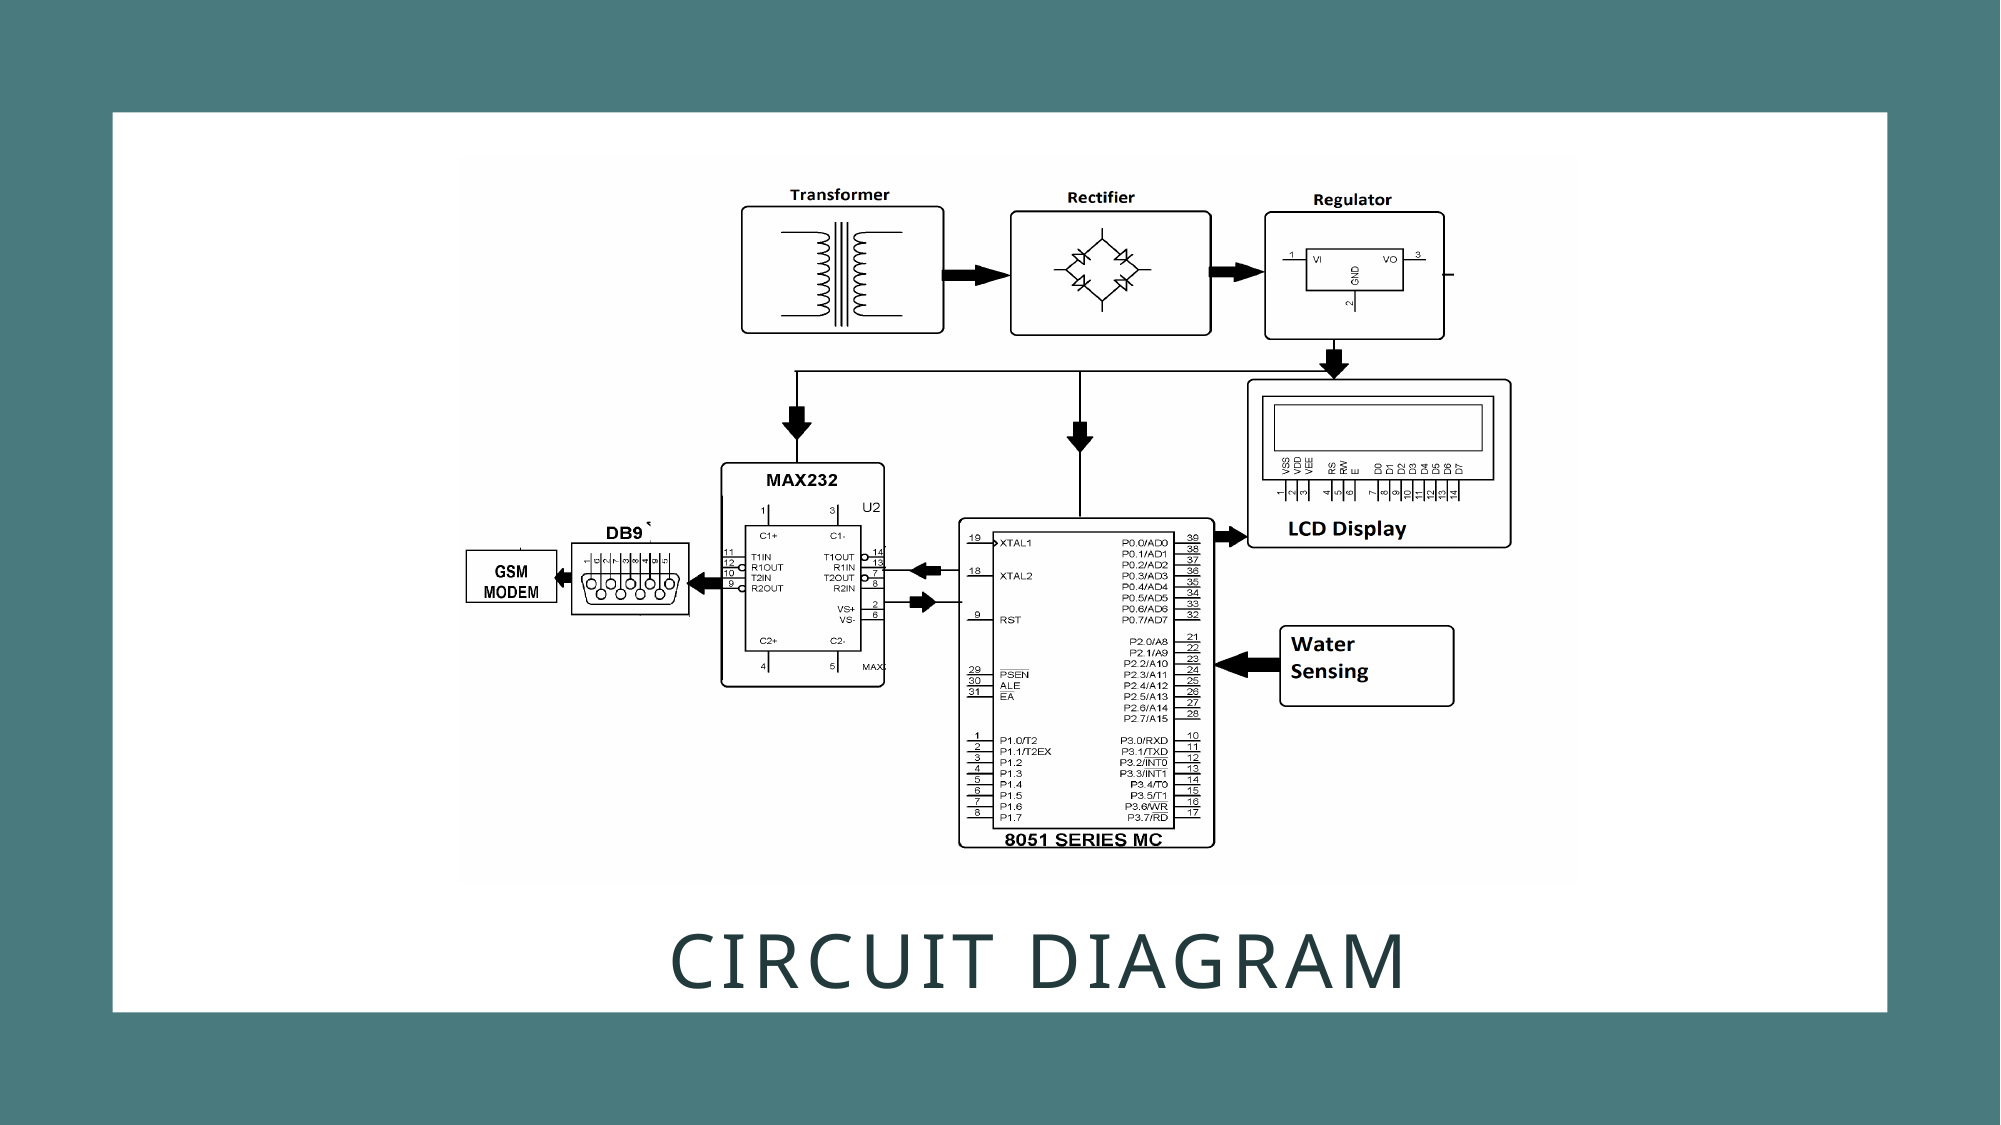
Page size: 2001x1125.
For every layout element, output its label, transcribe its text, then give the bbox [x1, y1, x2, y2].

text_box [0, 0, 2000, 1125]
title Circuit diagram [372, 794, 1704, 1013]
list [459, 156, 1578, 884]
text_box [111, 111, 1888, 1013]
